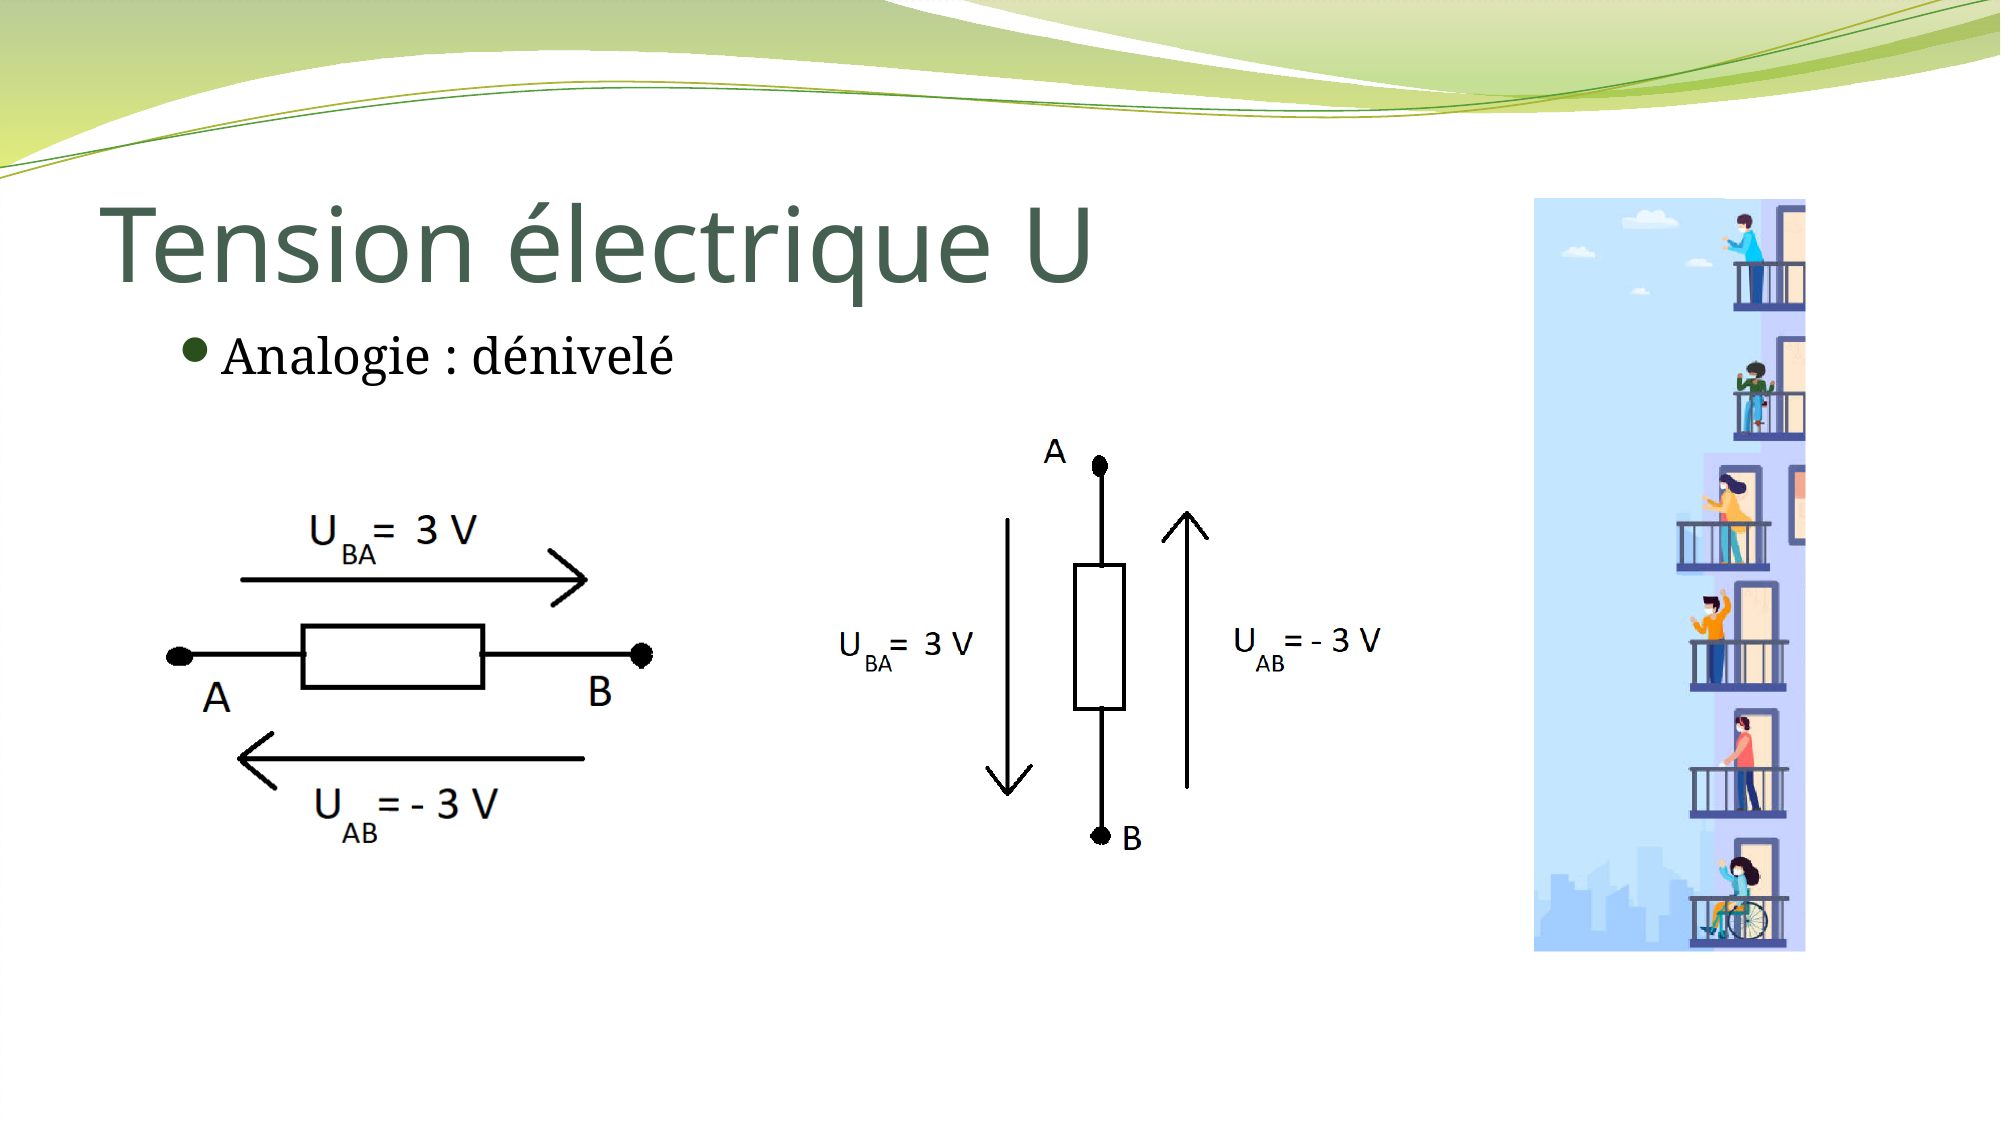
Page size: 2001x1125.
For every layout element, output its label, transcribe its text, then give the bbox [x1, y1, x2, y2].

picture [228, 726, 597, 854]
list Analogie : dénivelé [99, 317, 1121, 1038]
title Tension électrique U [99, 115, 1900, 303]
picture [821, 425, 1420, 868]
picture [1534, 198, 1814, 952]
picture [164, 510, 661, 712]
